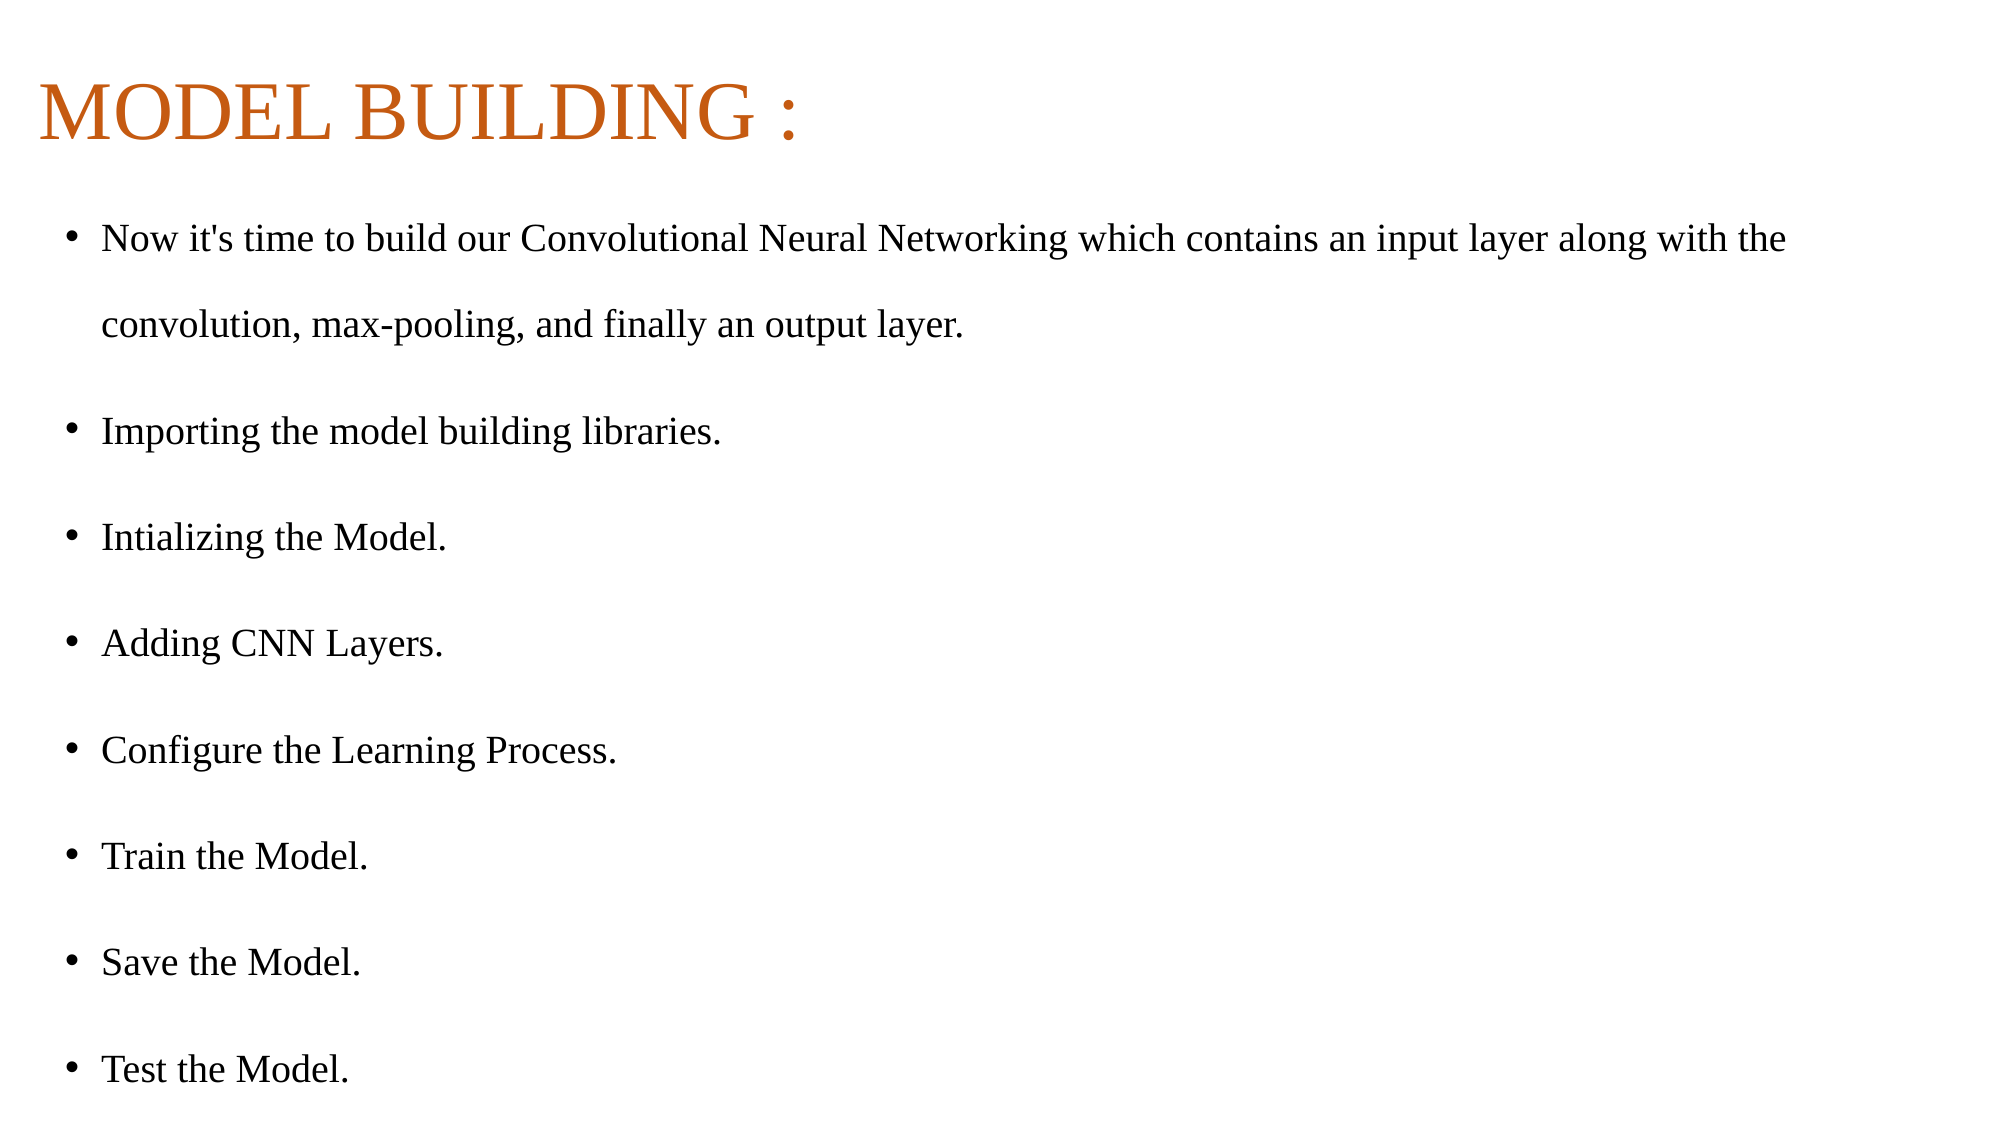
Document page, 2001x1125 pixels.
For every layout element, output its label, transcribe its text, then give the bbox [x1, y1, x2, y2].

title MODEL BUILDING : [23, 59, 1863, 166]
list Now it's time to build our Convolutional Neural Networking which contains an input layer along with the convolution, max-pooling, and finally an output layer. Importing the model building libraries. Intializing the Model. Adding CNN Layers. Configure the Learning Process. Train the Model. Save the Model. Test the Model. [50, 165, 1912, 1098]
